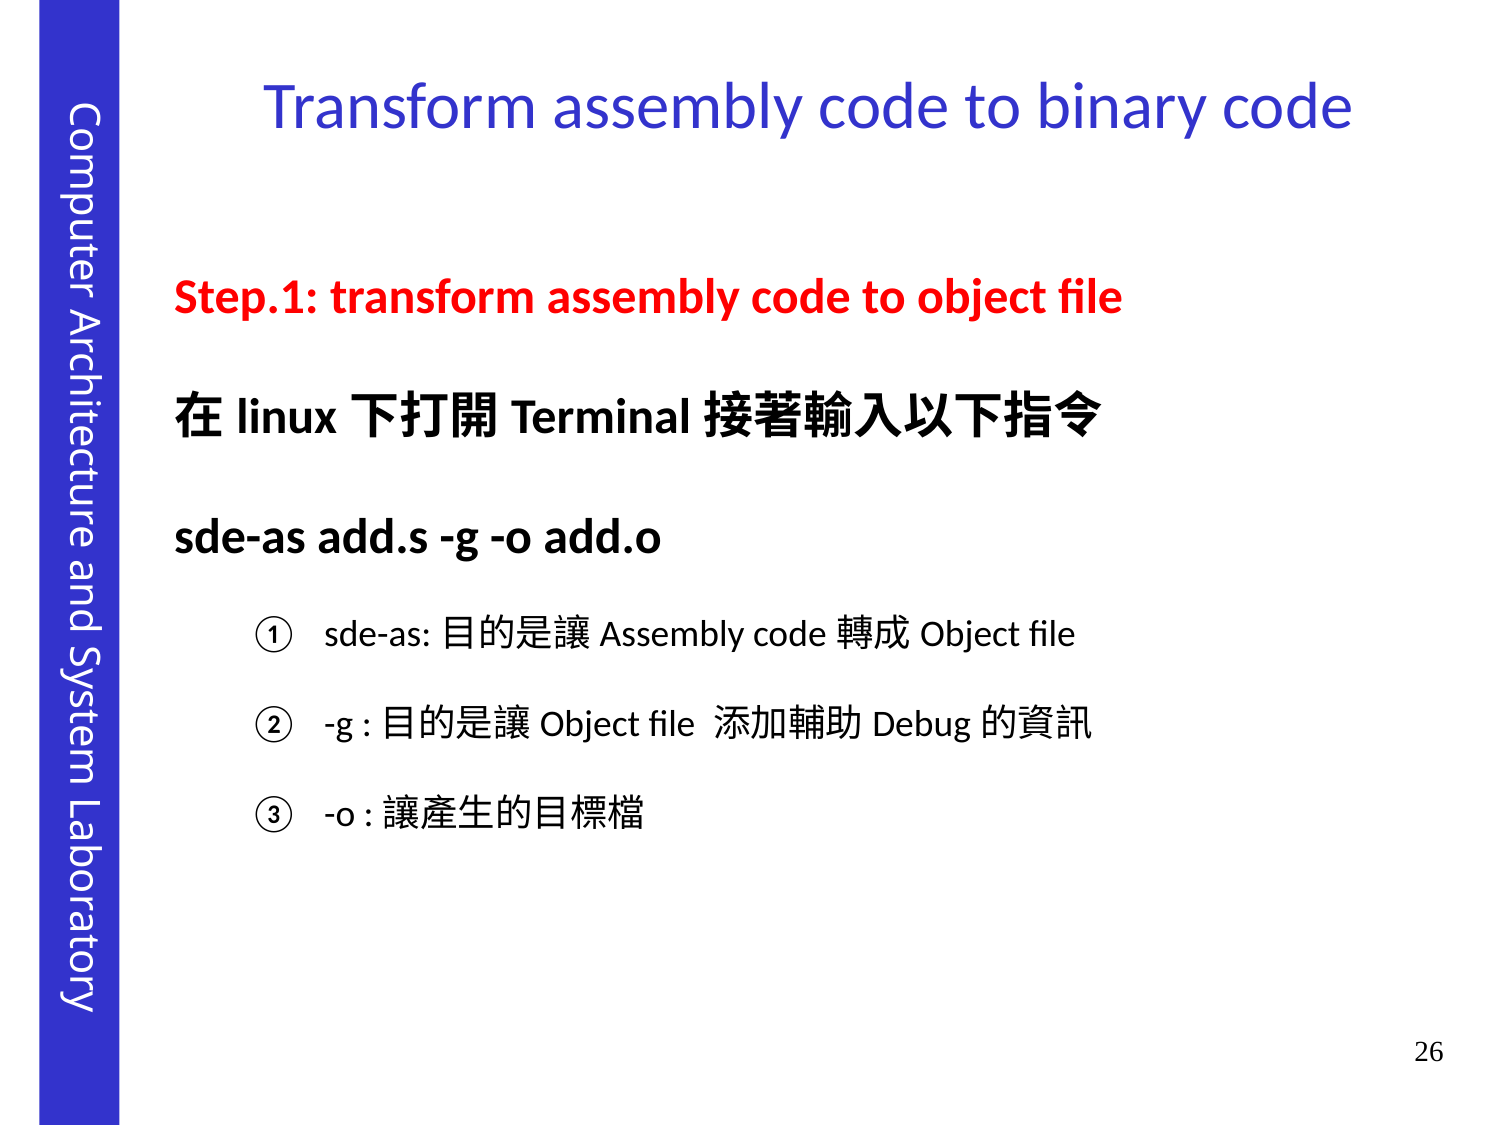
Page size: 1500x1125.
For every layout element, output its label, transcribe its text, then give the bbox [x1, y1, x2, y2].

slide_number 26 [1108, 1024, 1460, 1103]
text_box Step.1: transform assembly code to object file 在linux下打開Terminal接著輸入以下指令 sde-as add.s -g -o add.o sde-as:目的是讓Assembly code轉成Object file -g :目的是讓Object file 添加輔助Debug的資訊 -o :讓產生的目標檔 [159, 196, 1424, 931]
subtitle Transform assembly code to binary code [159, 54, 1459, 209]
